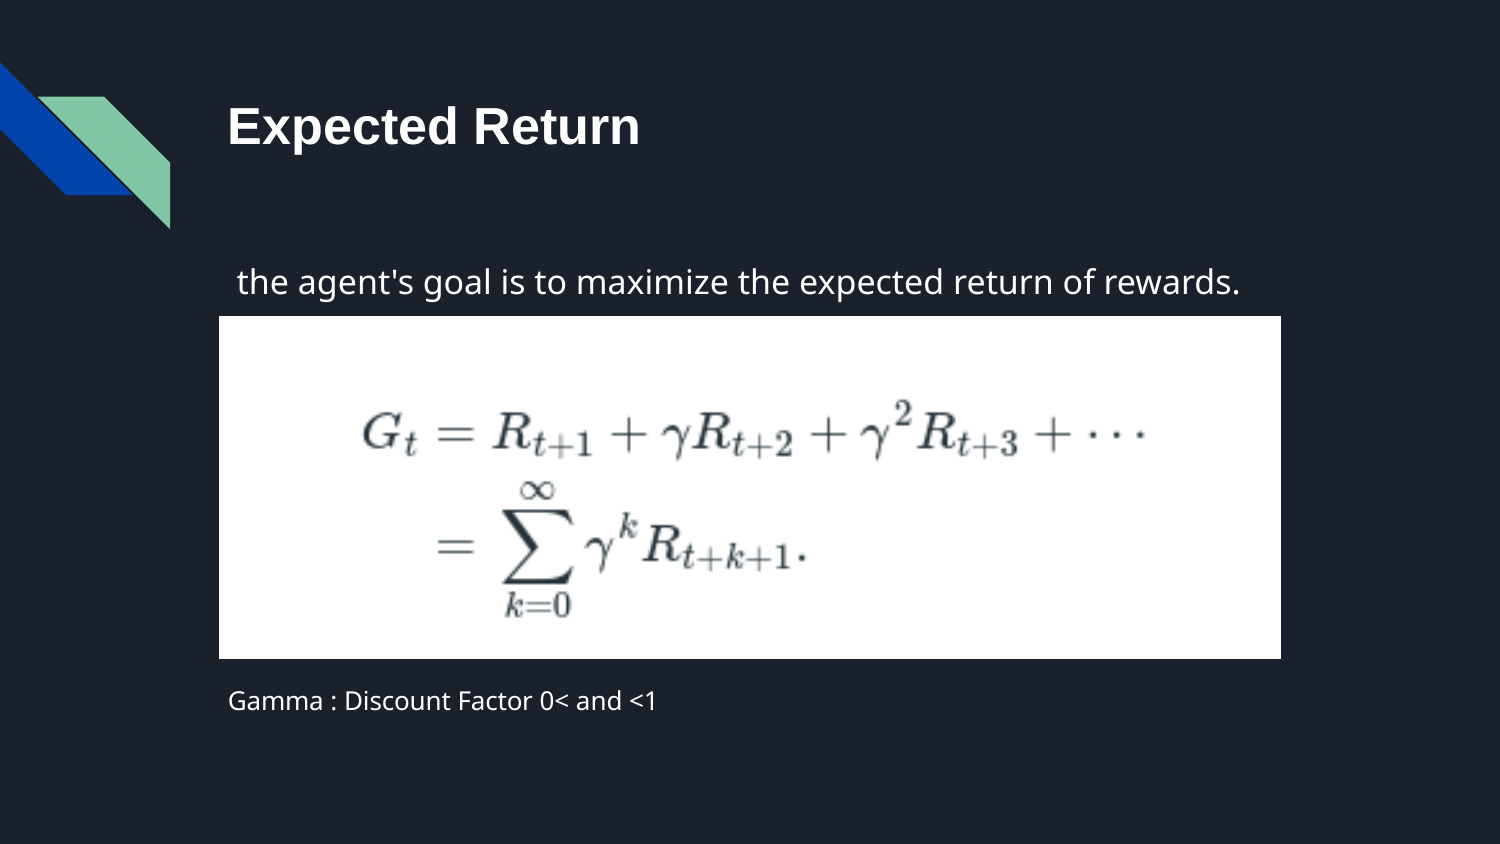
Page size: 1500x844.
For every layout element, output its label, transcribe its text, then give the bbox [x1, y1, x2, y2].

title Expected Return [212, 64, 1368, 215]
picture [219, 315, 1281, 659]
list the agent's goal is to maximize the expected return of rewards. Gamma : Discount Factor 0< and <1 [212, 239, 1368, 735]
